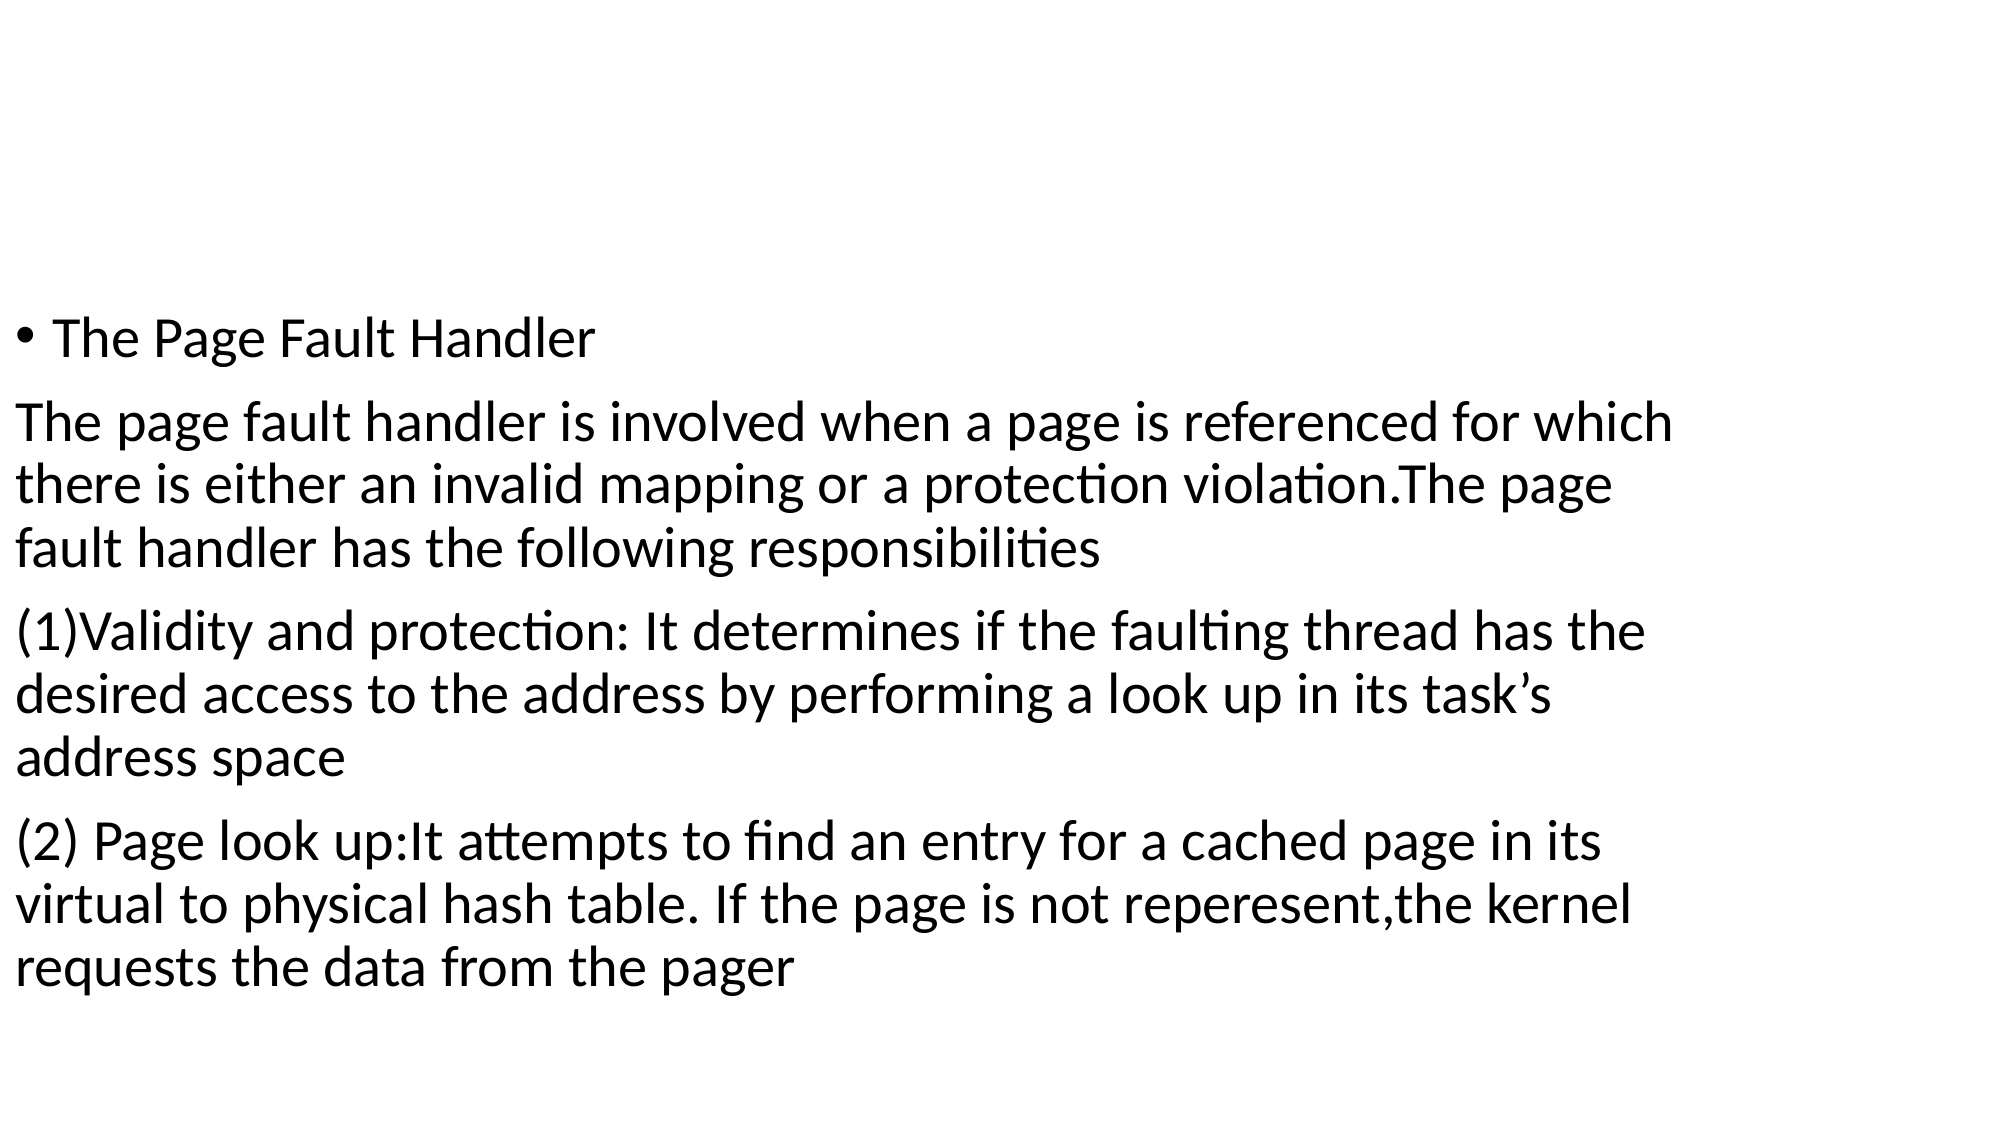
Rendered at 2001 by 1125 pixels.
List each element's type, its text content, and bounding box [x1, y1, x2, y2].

list The Page Fault Handler The page fault handler is involved when a page is referenced for which there is either an invalid mapping or a protection violation.The page fault handler has the following responsibilities (1)Validity and protection: It determines if the faulting thread has the desired access to the address by performing a look up in its task’s address space (2) Page look up:It attempts to find an entry for a cached page in its virtual to physical hash table. If the page is not reperesent,the kernel requests the data from the pager [0, 299, 1725, 1014]
